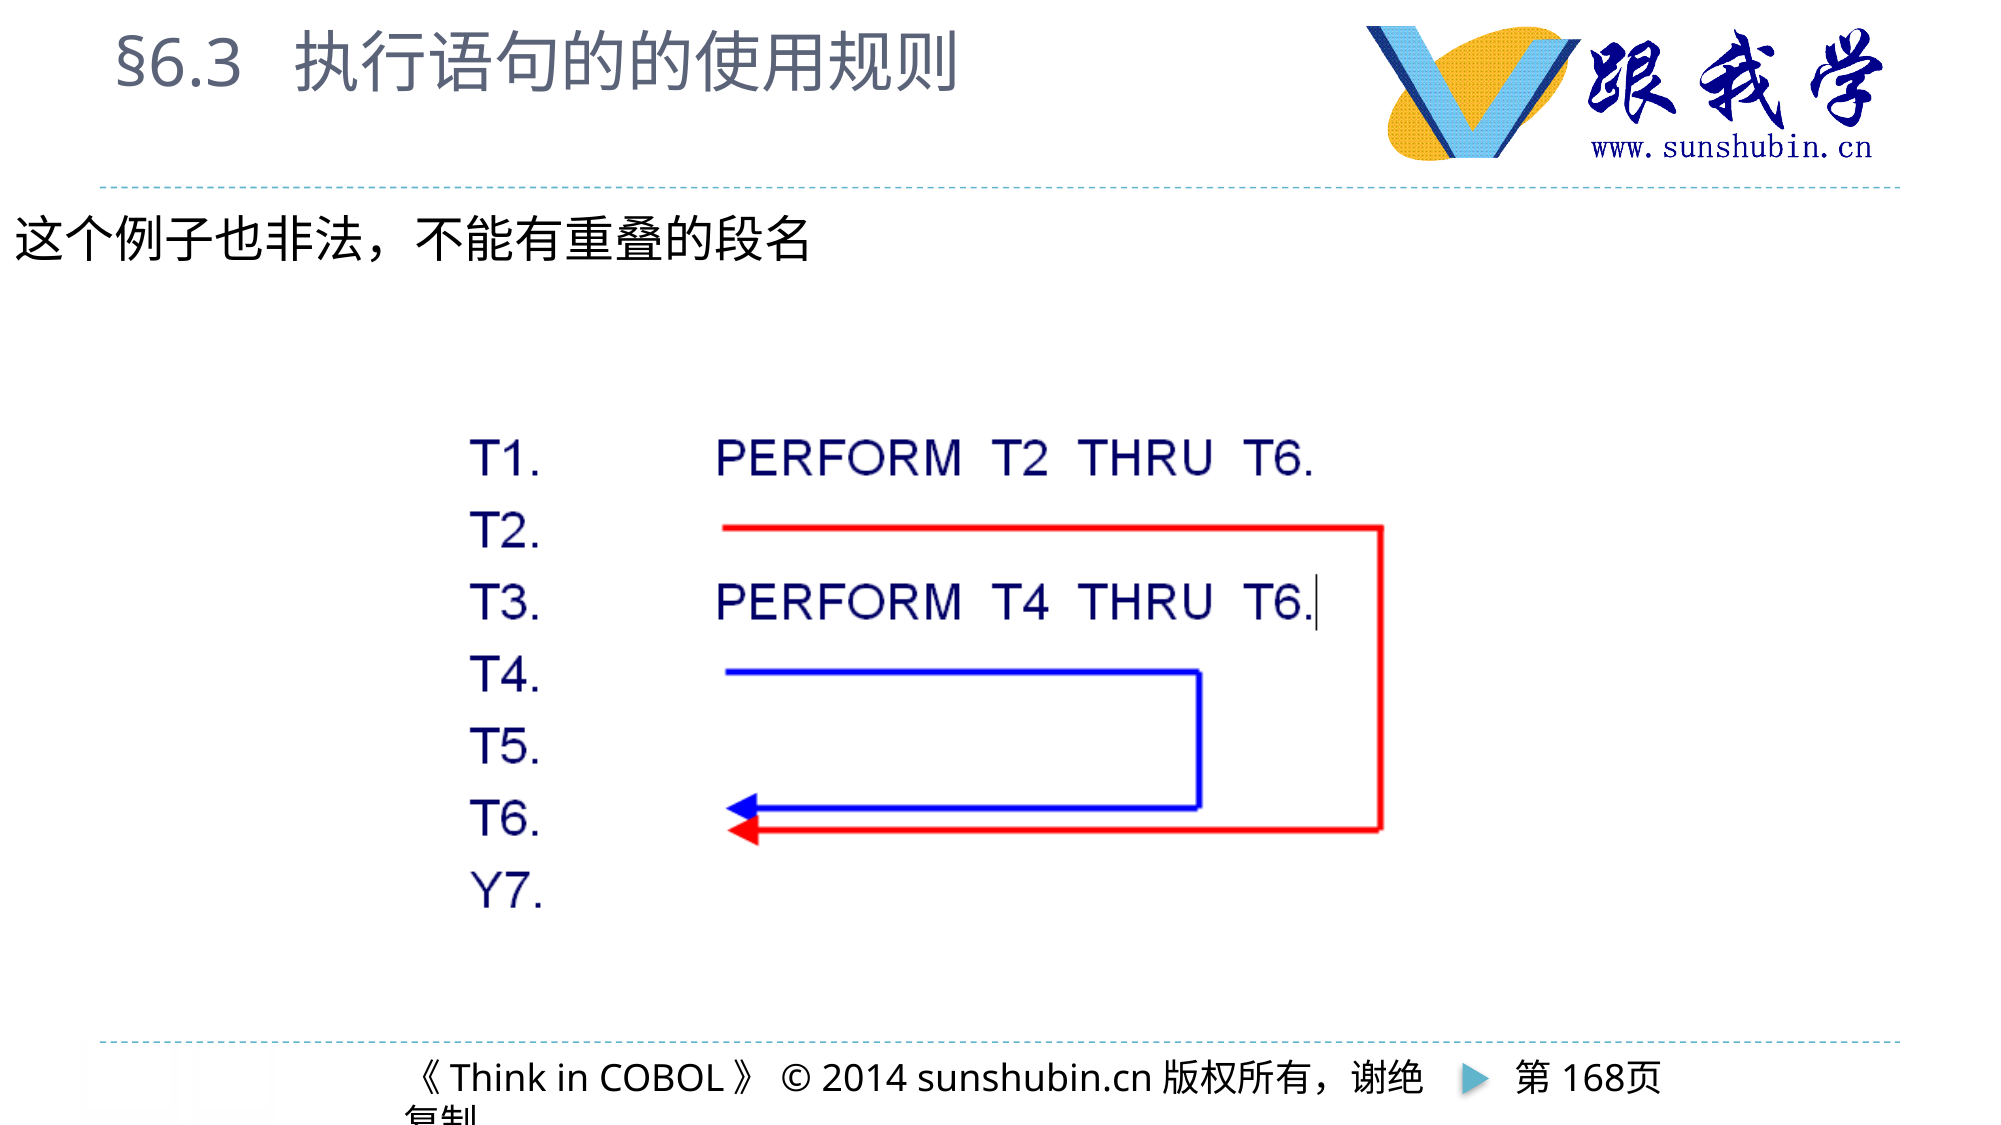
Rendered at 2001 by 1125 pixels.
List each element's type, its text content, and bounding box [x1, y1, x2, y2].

picture [1348, 4, 1905, 181]
title §6.3 执行语句的的使用规则 [99, 12, 1300, 109]
picture [449, 399, 1455, 944]
list 这个例子也非法，不能有重叠的段名 [0, 200, 1800, 1006]
